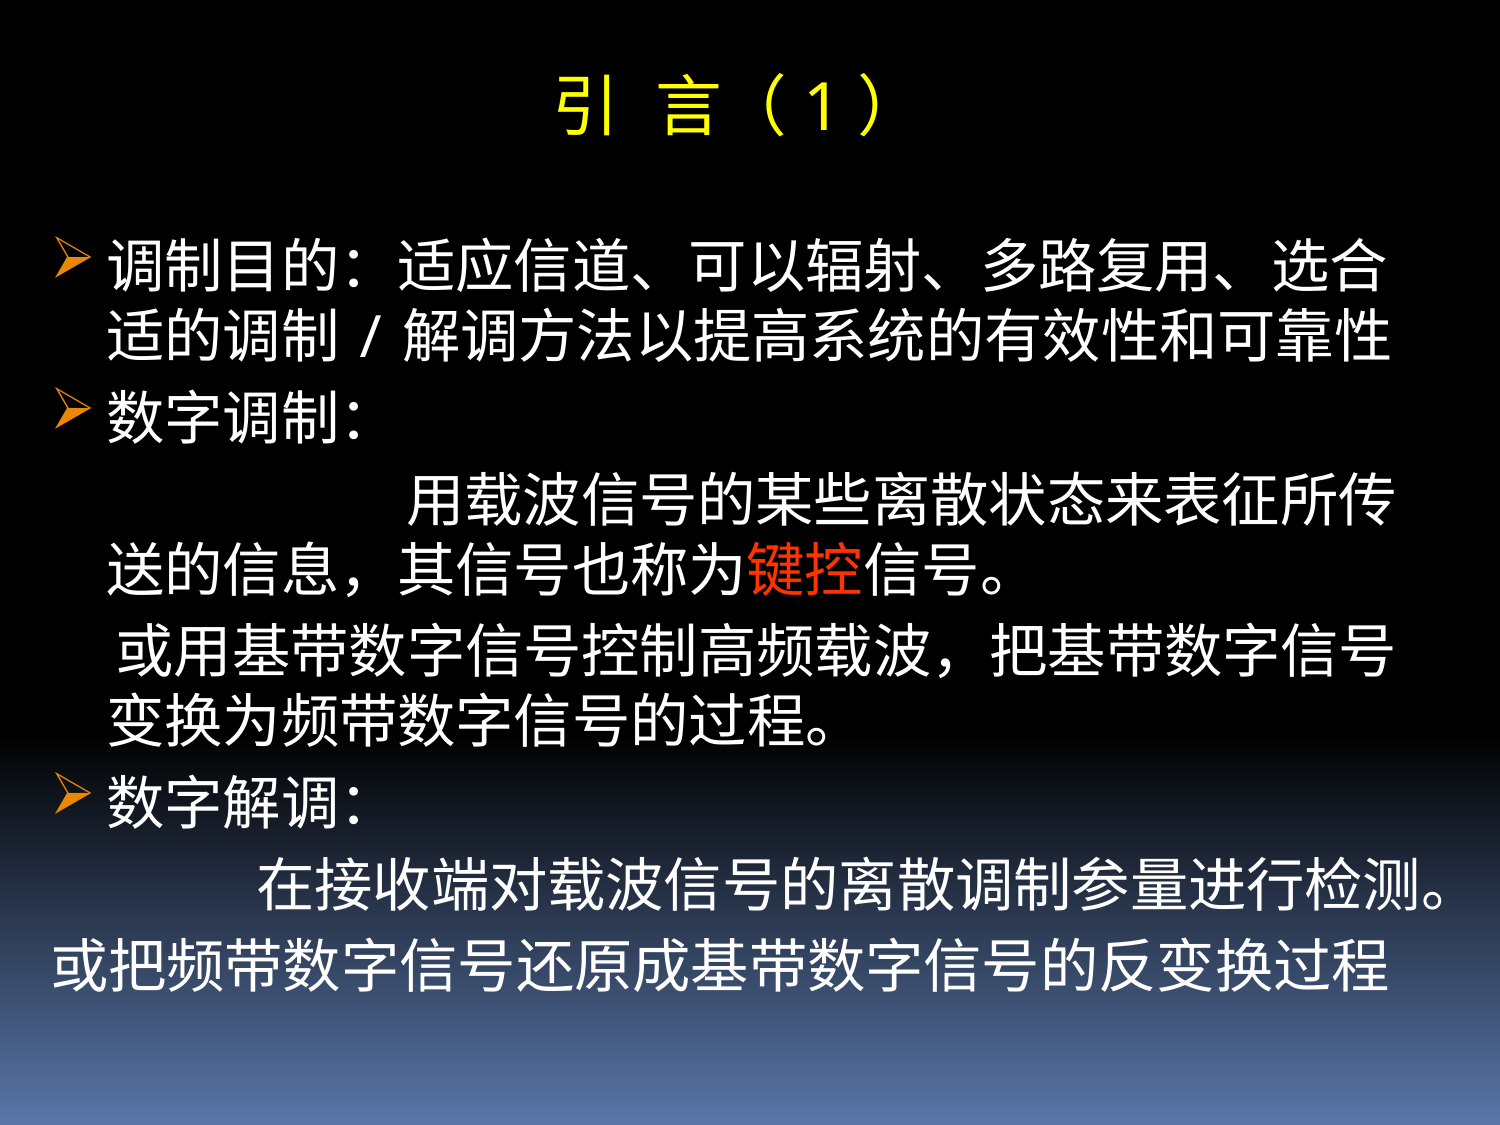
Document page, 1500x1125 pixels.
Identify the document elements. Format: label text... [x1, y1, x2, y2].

title 引 言（1） [501, 56, 975, 221]
text_box 调制目的：适应信道、可以辐射、多路复用、选合适的调制/解调方法以提高系统的有效性和可靠性 数字调制： 用载波信号的某些离散状态来表征所传送的信息，其信号也称为键控信号。 或用基带数字信号控制高频载波，把基带数字信号变换为频带数字信号的过程。 数字解调： 在接收端对载波信号的离散调制参量进行检测。 或把频带数字信号还原成基带数字信号的反变换过程 [35, 221, 1453, 1007]
